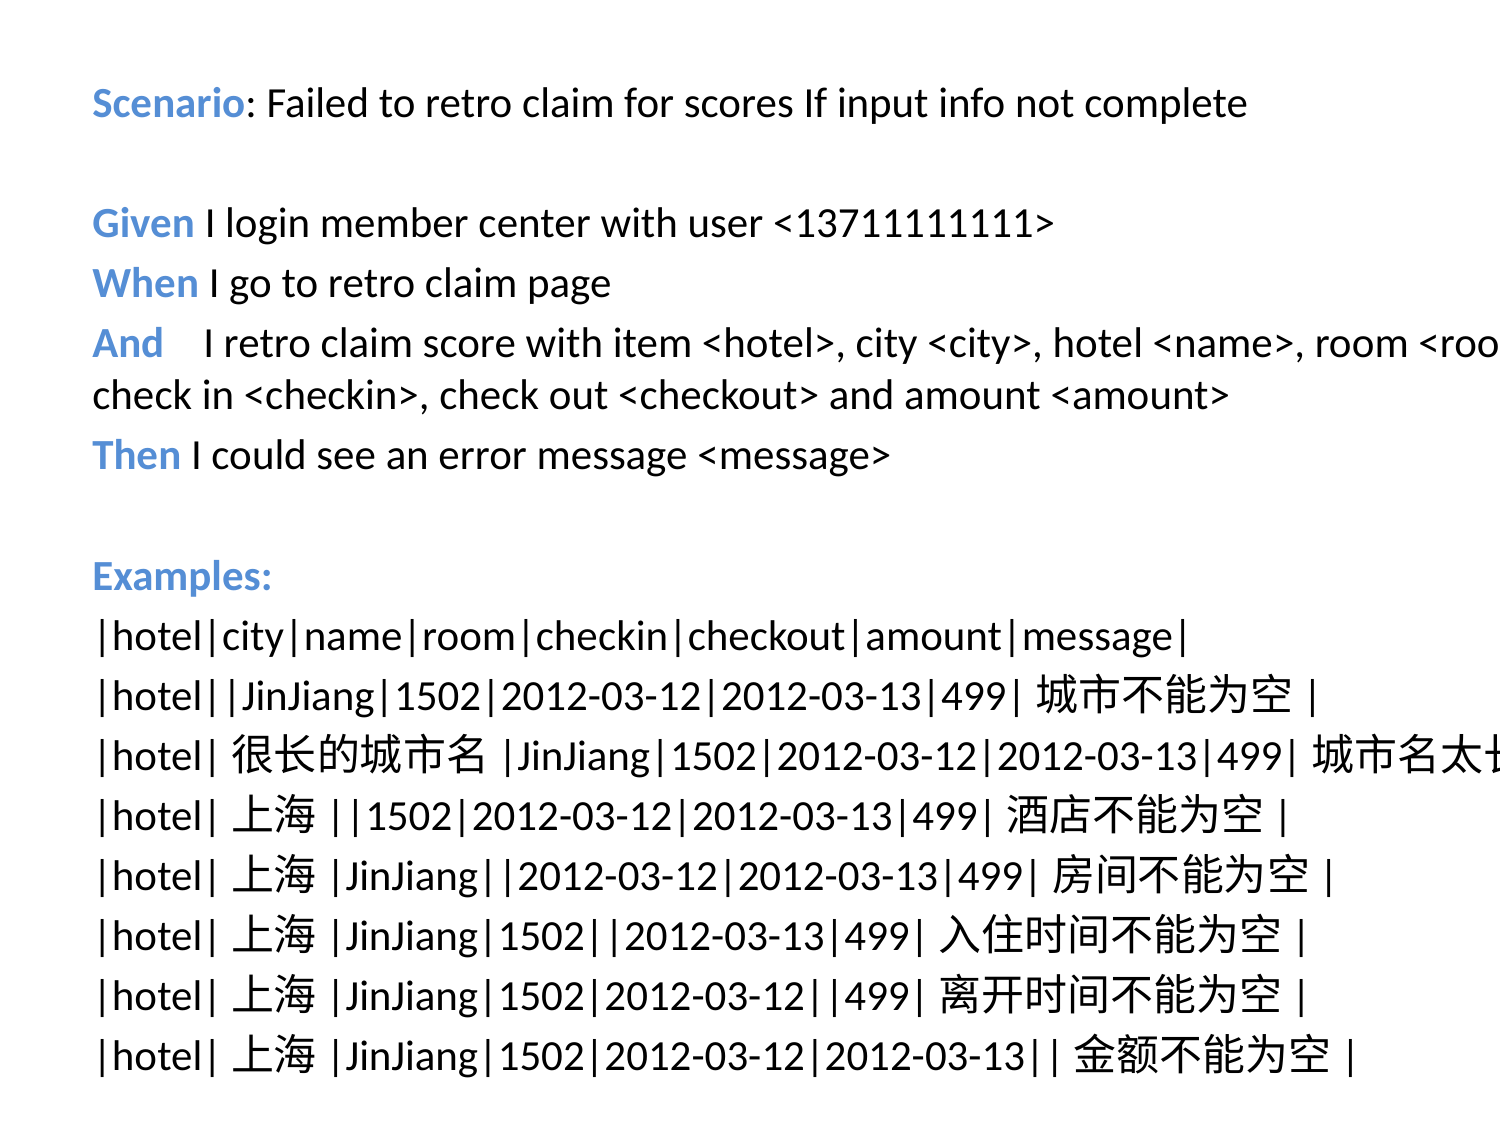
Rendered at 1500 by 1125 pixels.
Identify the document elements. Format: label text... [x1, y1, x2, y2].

list Scenario: Failed to retro claim for scores If input info not complete Given I login member center with user <13711111111> When I go to retro claim page And I retro claim score with item <hotel>, city <city>, hotel <name>, room <room>, check in <checkin>, check out <checkout> and amount <amount> Then I could see an error message <message> Examples: |hotel|city|name|room|checkin|checkout|amount|message| |hotel||JinJiang|1502|2012-03-12|2012-03-13|499|城市不能为空| |hotel|很长的城市名|JinJiang|1502|2012-03-12|2012-03-13|499|城市名太长| |hotel|上海||1502|2012-03-12|2012-03-13|499|酒店不能为空| |hotel|上海|JinJiang||2012-03-12|2012-03-13|499|房间不能为空| |hotel|上海|JinJiang|1502||2012-03-13|499|入住时间不能为空| |hotel|上海|JinJiang|1502|2012-03-12||499|离开时间不能为空| |hotel|上海|JinJiang|1502|2012-03-12|2012-03-13||金额不能为空| [77, 67, 1500, 1098]
